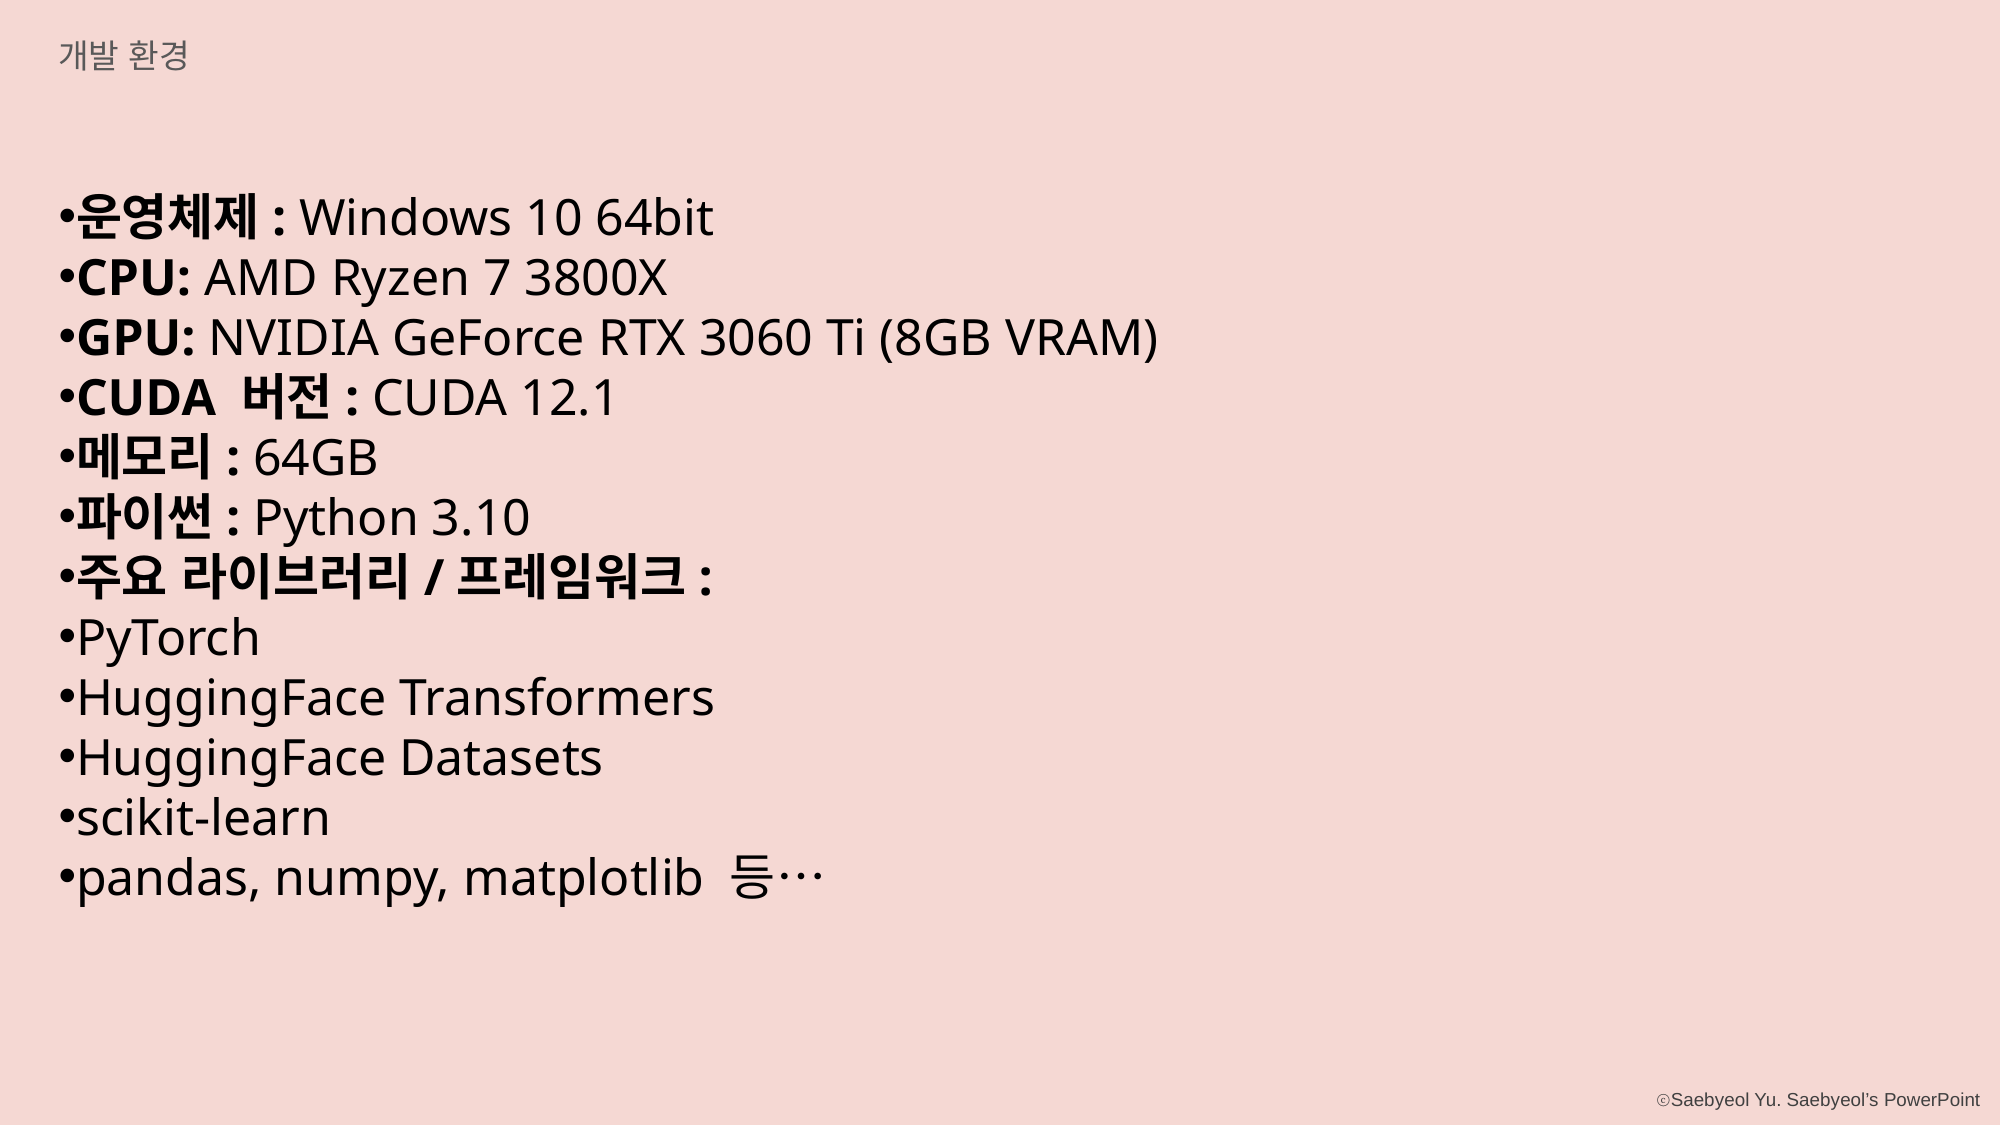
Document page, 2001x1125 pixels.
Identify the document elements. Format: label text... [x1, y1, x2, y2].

text_box 운영체제: Windows 10 64bit CPU: AMD Ryzen 7 3800X GPU: NVIDIA GeForce RTX 3060 Ti (8GB VRAM) CUDA 버전: CUDA 12.1 메모리: 64GB 파이썬: Python 3.10 주요 라이브러리/프레임워크: PyTorch HuggingFace Transformers HuggingFace Datasets scikit-learn pandas, numpy, matplotlib 등… [43, 178, 1630, 914]
text_box 개발 환경 [43, 28, 864, 83]
